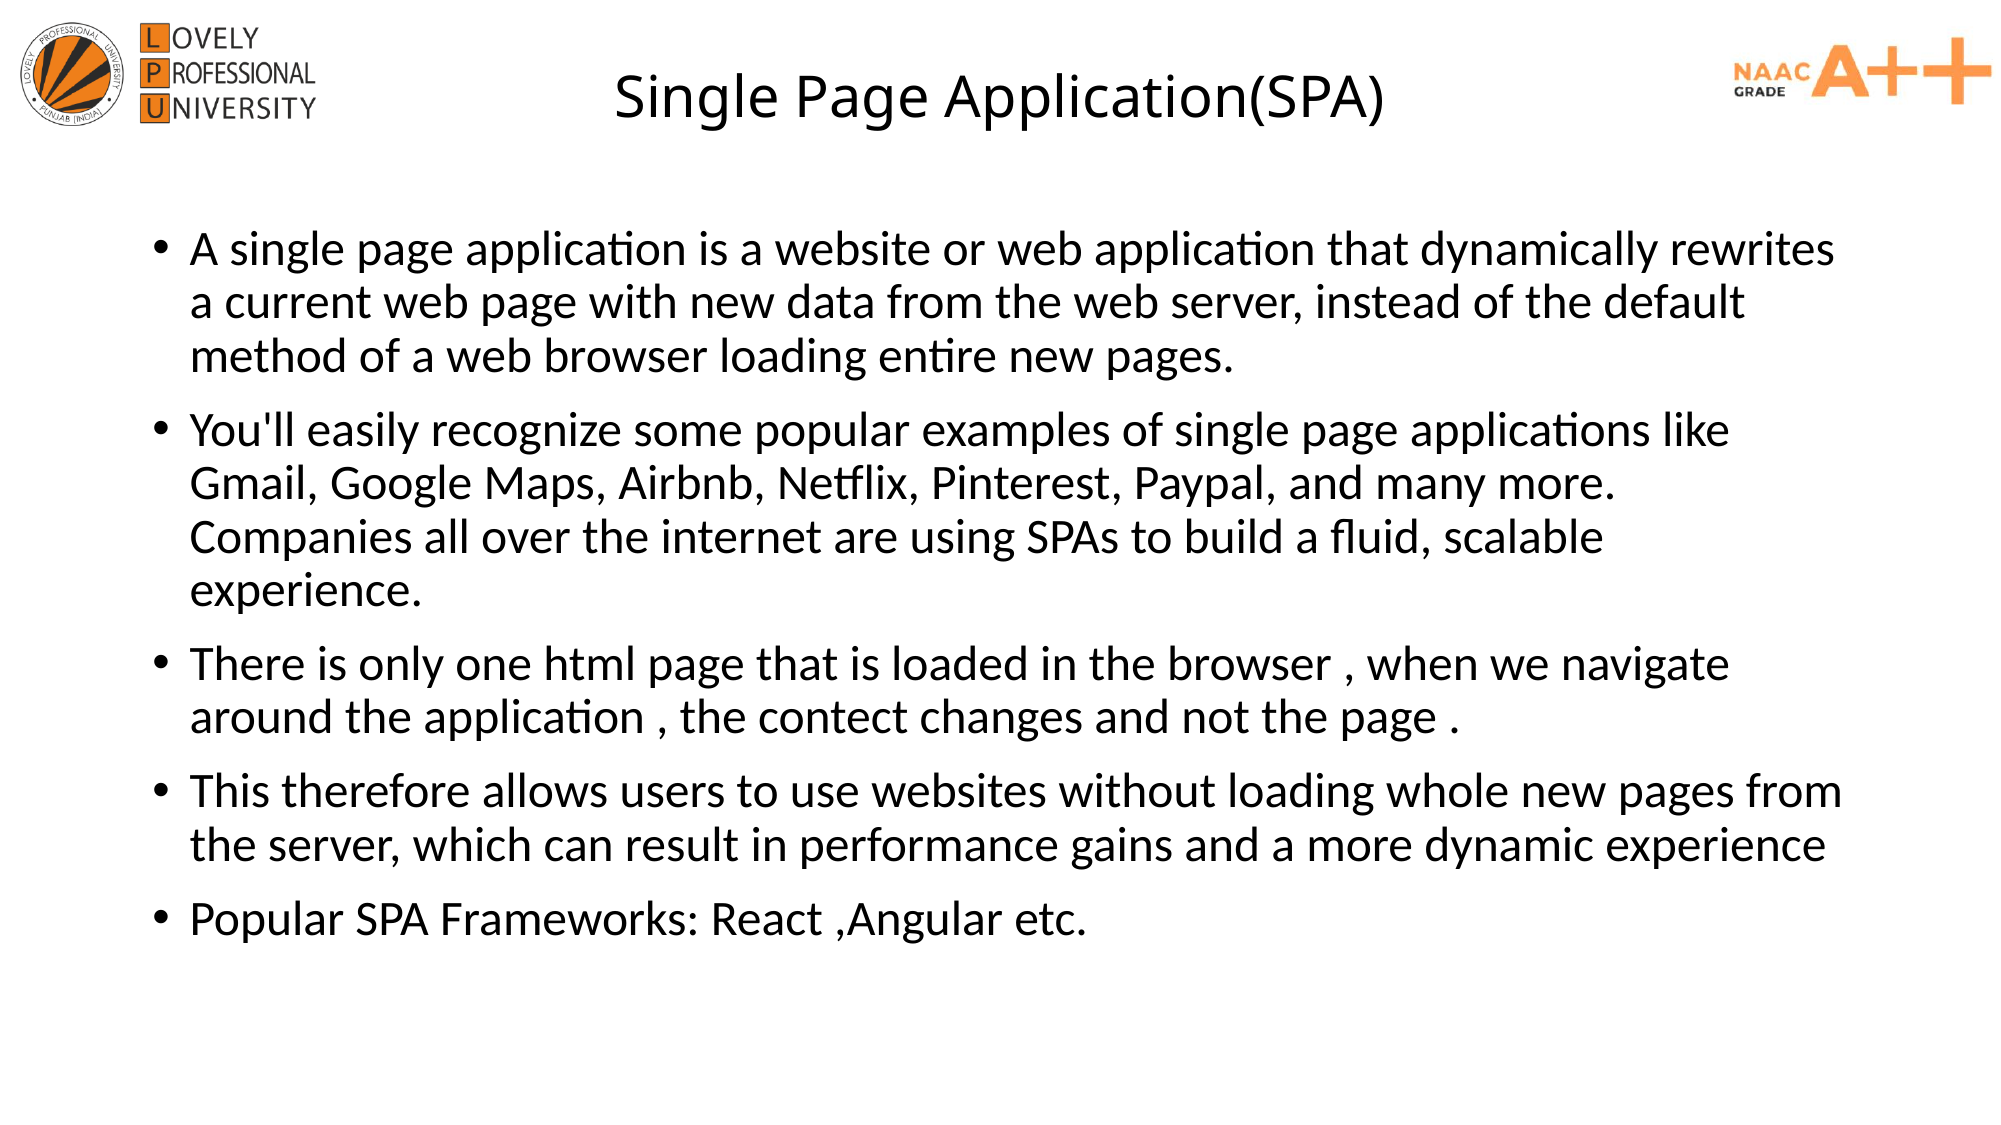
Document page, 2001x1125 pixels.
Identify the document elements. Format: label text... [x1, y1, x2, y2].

list A single page application is a website or web application that dynamically rewrites a current web page with new data from the web server, instead of the default method of a web browser loading entire new pages. You'll easily recognize some popular examples of single page applications like Gmail, Google Maps, Airbnb, Netflix, Pinterest, Paypal, and many more. Companies all over the internet are using SPAs to build a fluid, scalable experience. There is only one html page that is loaded in the browser , when we navigate around the application , the contect changes and not the page . This therefore allows users to use websites without loading whole new pages from the server, which can result in performance gains and a more dynamic experience Popular SPA Frameworks: React ,Angular etc. [137, 215, 1863, 1014]
picture [1729, 7, 1996, 134]
title Single Page Application(SPA) [137, 59, 1863, 138]
picture [20, 22, 316, 126]
